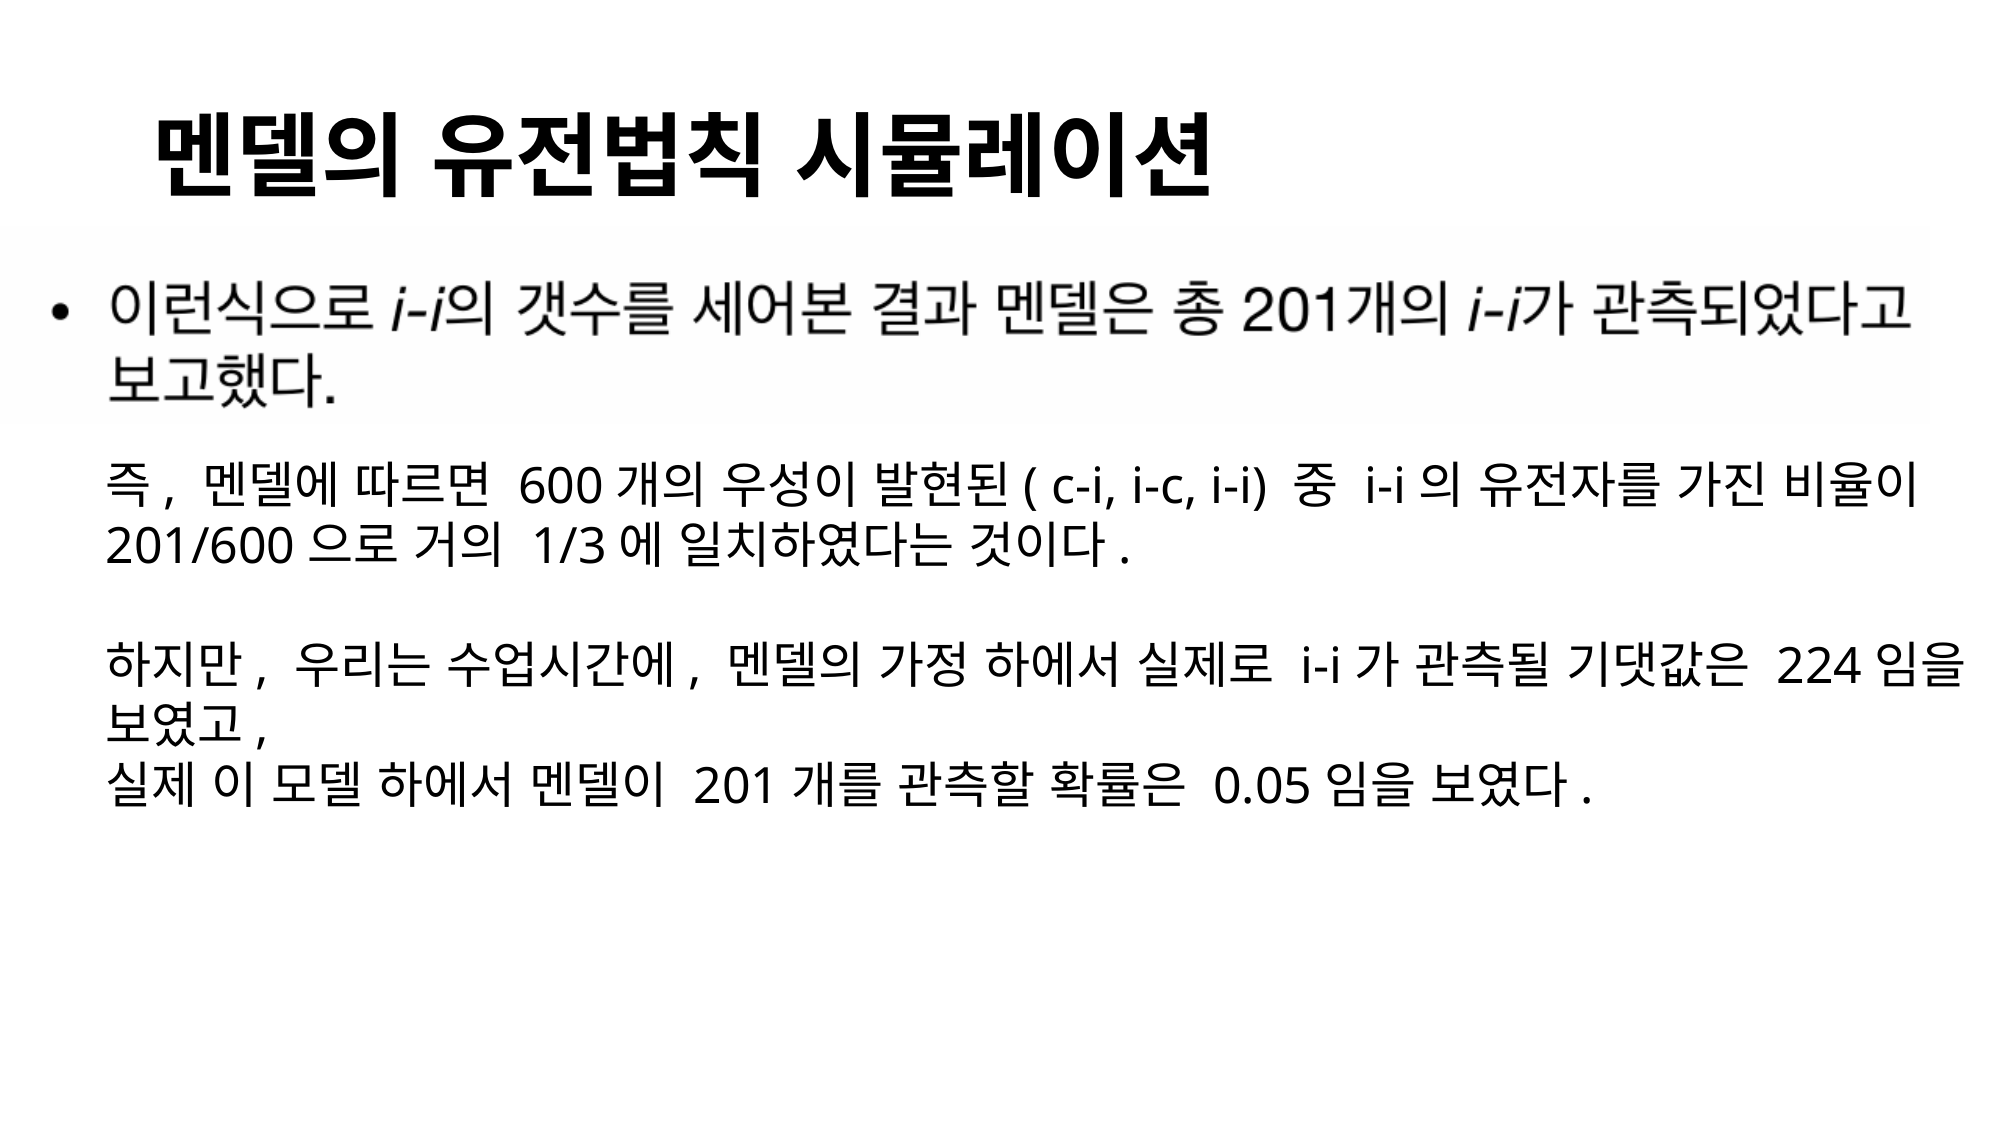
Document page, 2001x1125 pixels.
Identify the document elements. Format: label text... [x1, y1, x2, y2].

picture [0, 225, 1931, 424]
text_box 즉, 멘델에 따르면 600개의 우성이 발현된( c-i, i-c, i-i) 중 i-i의 유전자를 가진 비율이 201/600으로 거의 1/3에 일치하였다는 것이다. 하지만, 우리는 수업시간에, 멘델의 가정 하에서 실제로 i-i가 관측될 기댓값은 224임을 보였고, 실제 이 모델 하에서 멘델이 201개를 관측할 확률은 0.05임을 보였다. [91, 446, 2000, 1002]
title 멘델의 유전법칙 시뮬레이션 [137, 50, 1863, 225]
